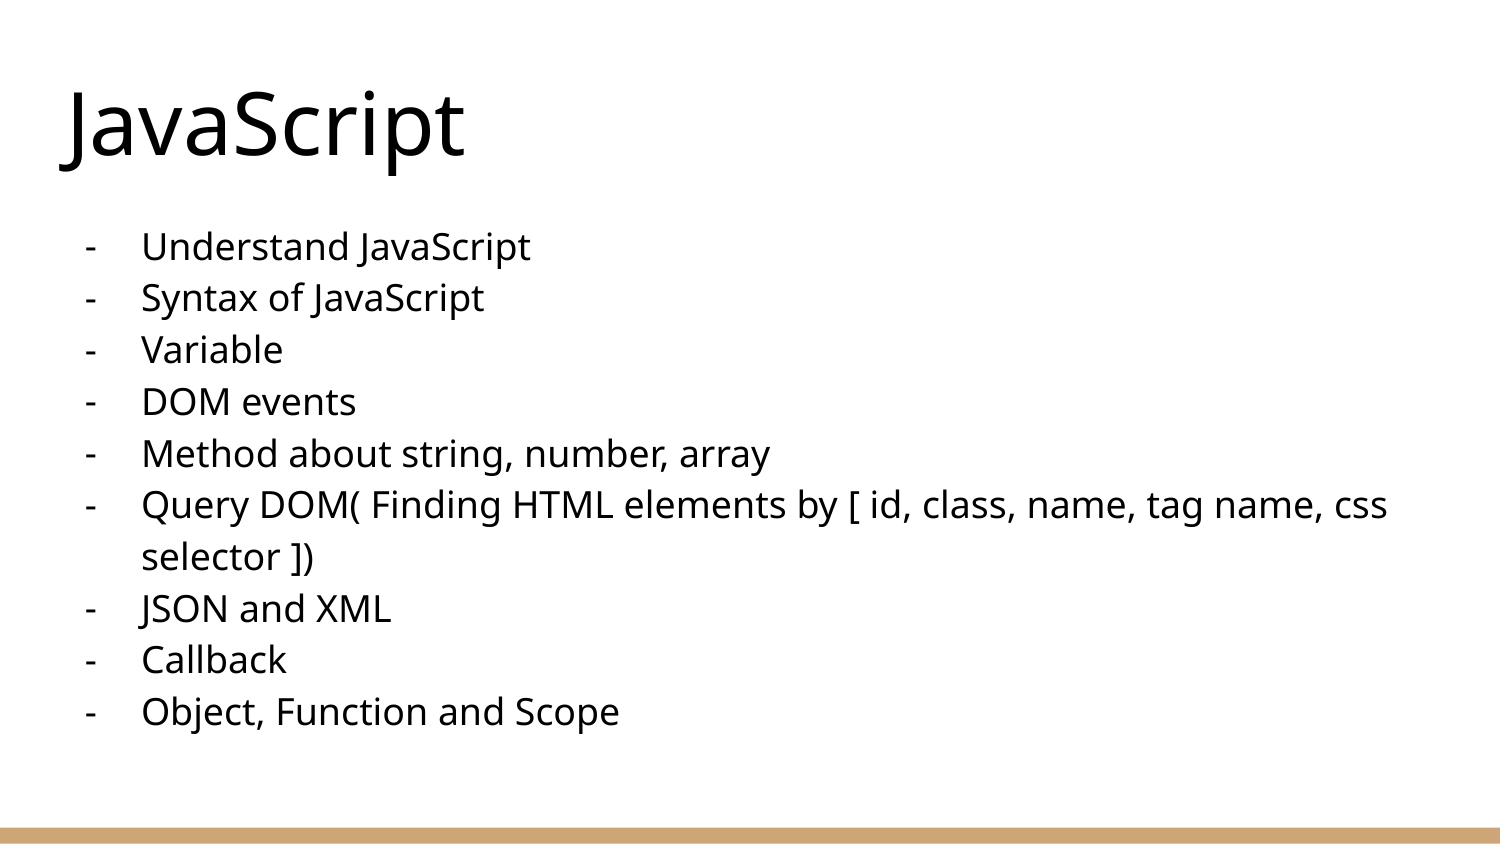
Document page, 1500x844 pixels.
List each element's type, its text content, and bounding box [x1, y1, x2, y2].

list Understand JavaScript Syntax of JavaScript Variable DOM events Method about string, number, array Query DOM( Finding HTML elements by [ id, class, name, tag name, css selector ]) JSON and XML Callback Object, Function and Scope [51, 200, 1449, 752]
title JavaScript [51, 51, 1449, 189]
